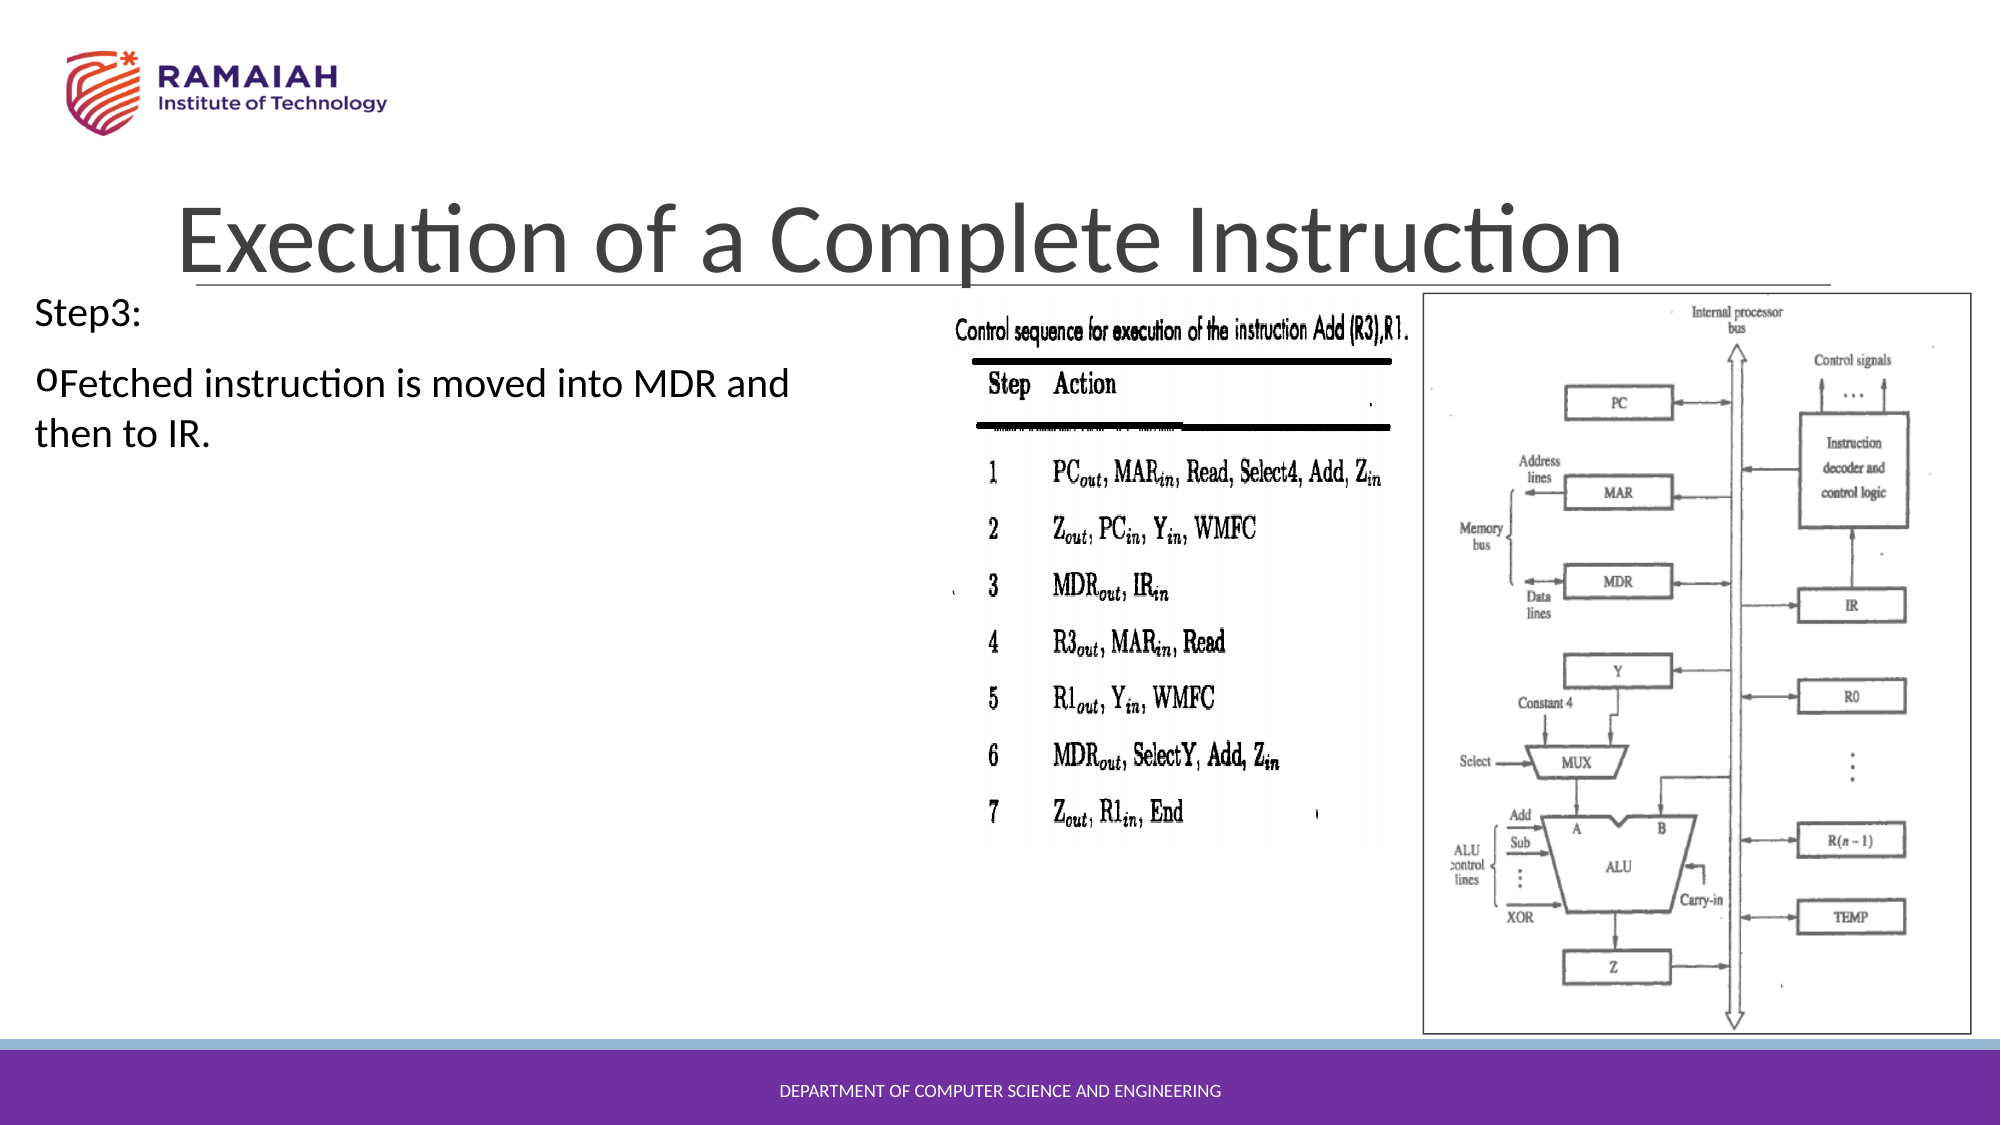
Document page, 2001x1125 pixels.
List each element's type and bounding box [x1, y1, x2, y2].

picture [1423, 293, 1971, 1034]
text_box [604, 1059, 1396, 1120]
title [161, 108, 1970, 301]
text_box [19, 277, 891, 464]
picture [28, 5, 429, 166]
picture [942, 293, 1413, 847]
